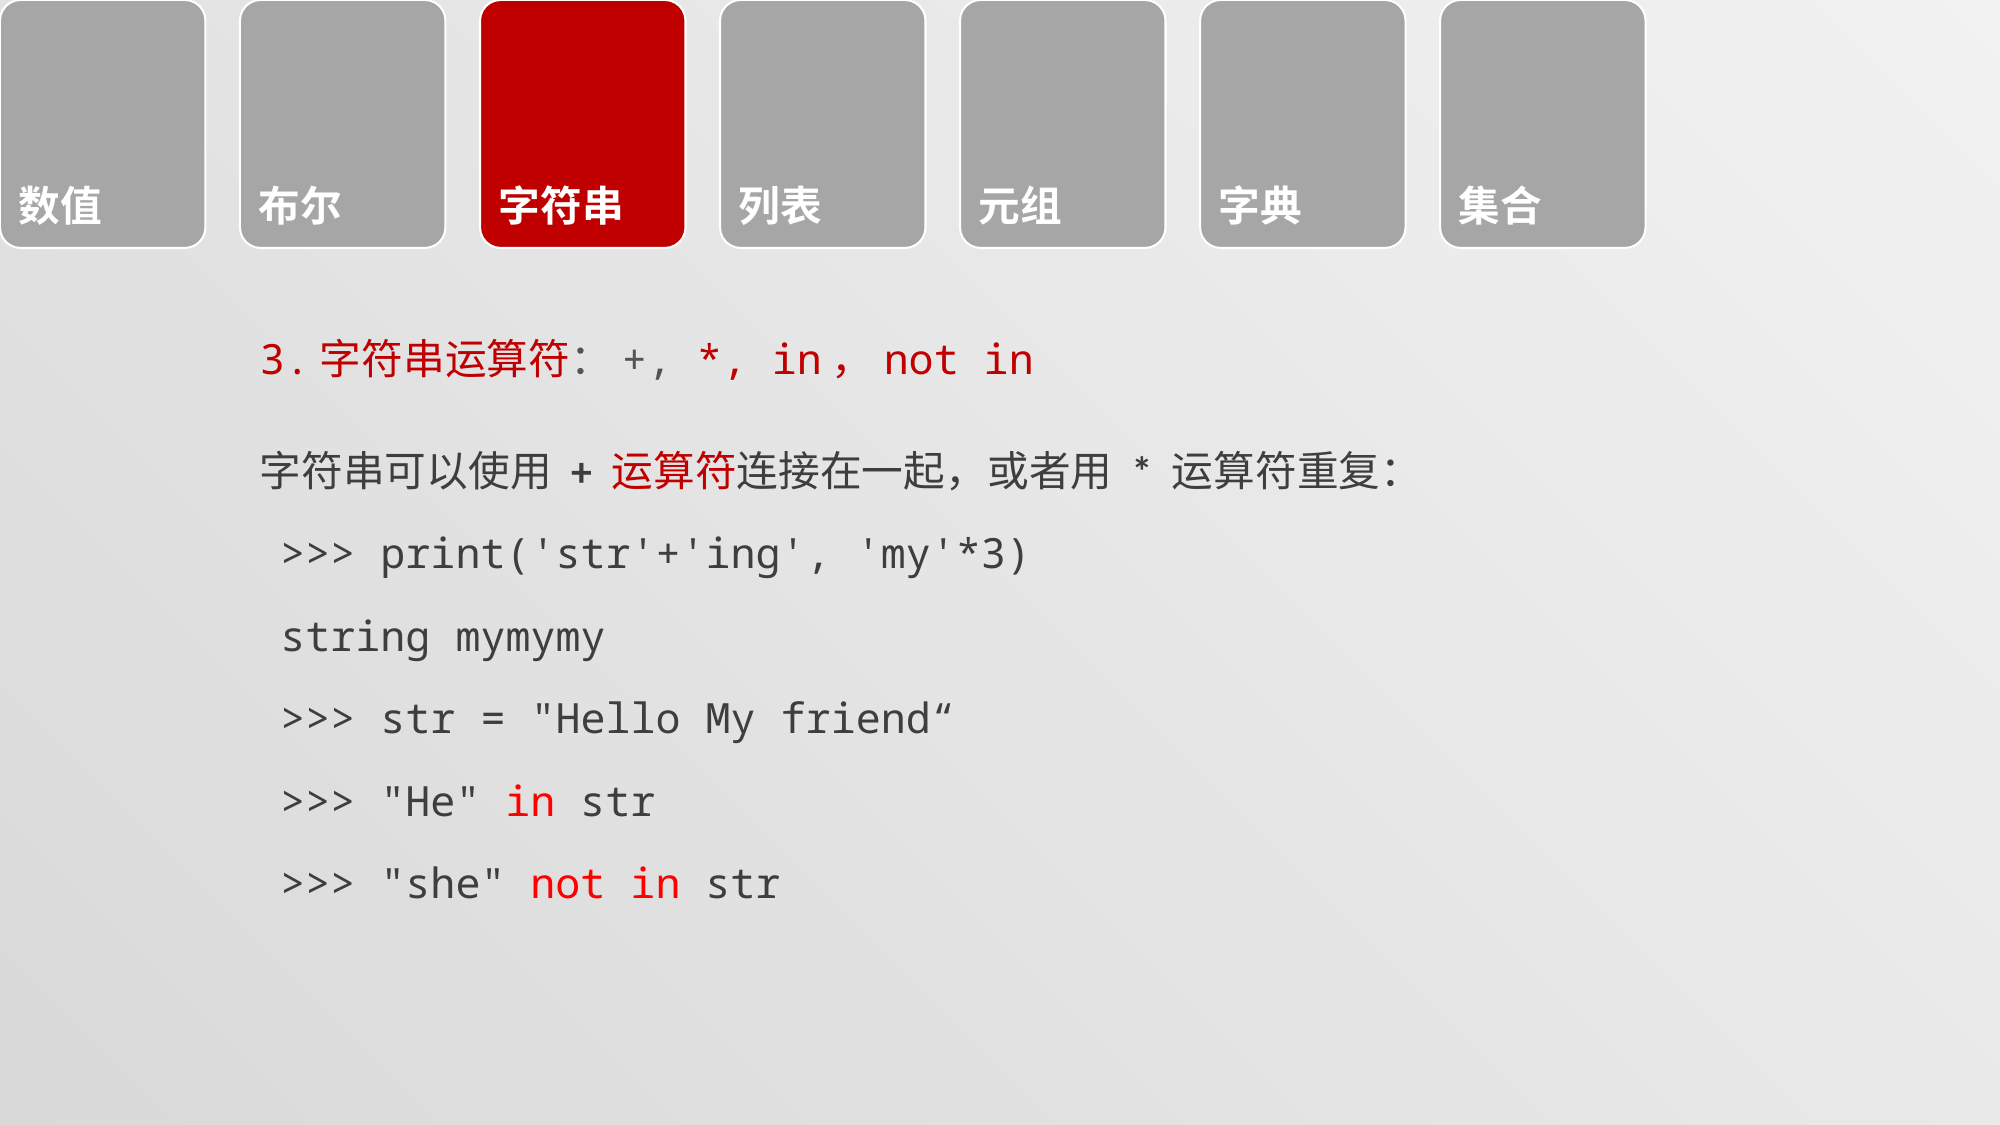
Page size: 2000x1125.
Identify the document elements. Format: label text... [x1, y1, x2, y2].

list 3.字符串运算符：+, *, in，not in 字符串可以使用 + 运算符连接在一起，或者用 * 运算符重复： >>> print('str'+'ing', 'my'*3) string mymymy >>> str = "Hello My friend“ >>> "He" in str >>> "she" not in str [199, 299, 1800, 1013]
